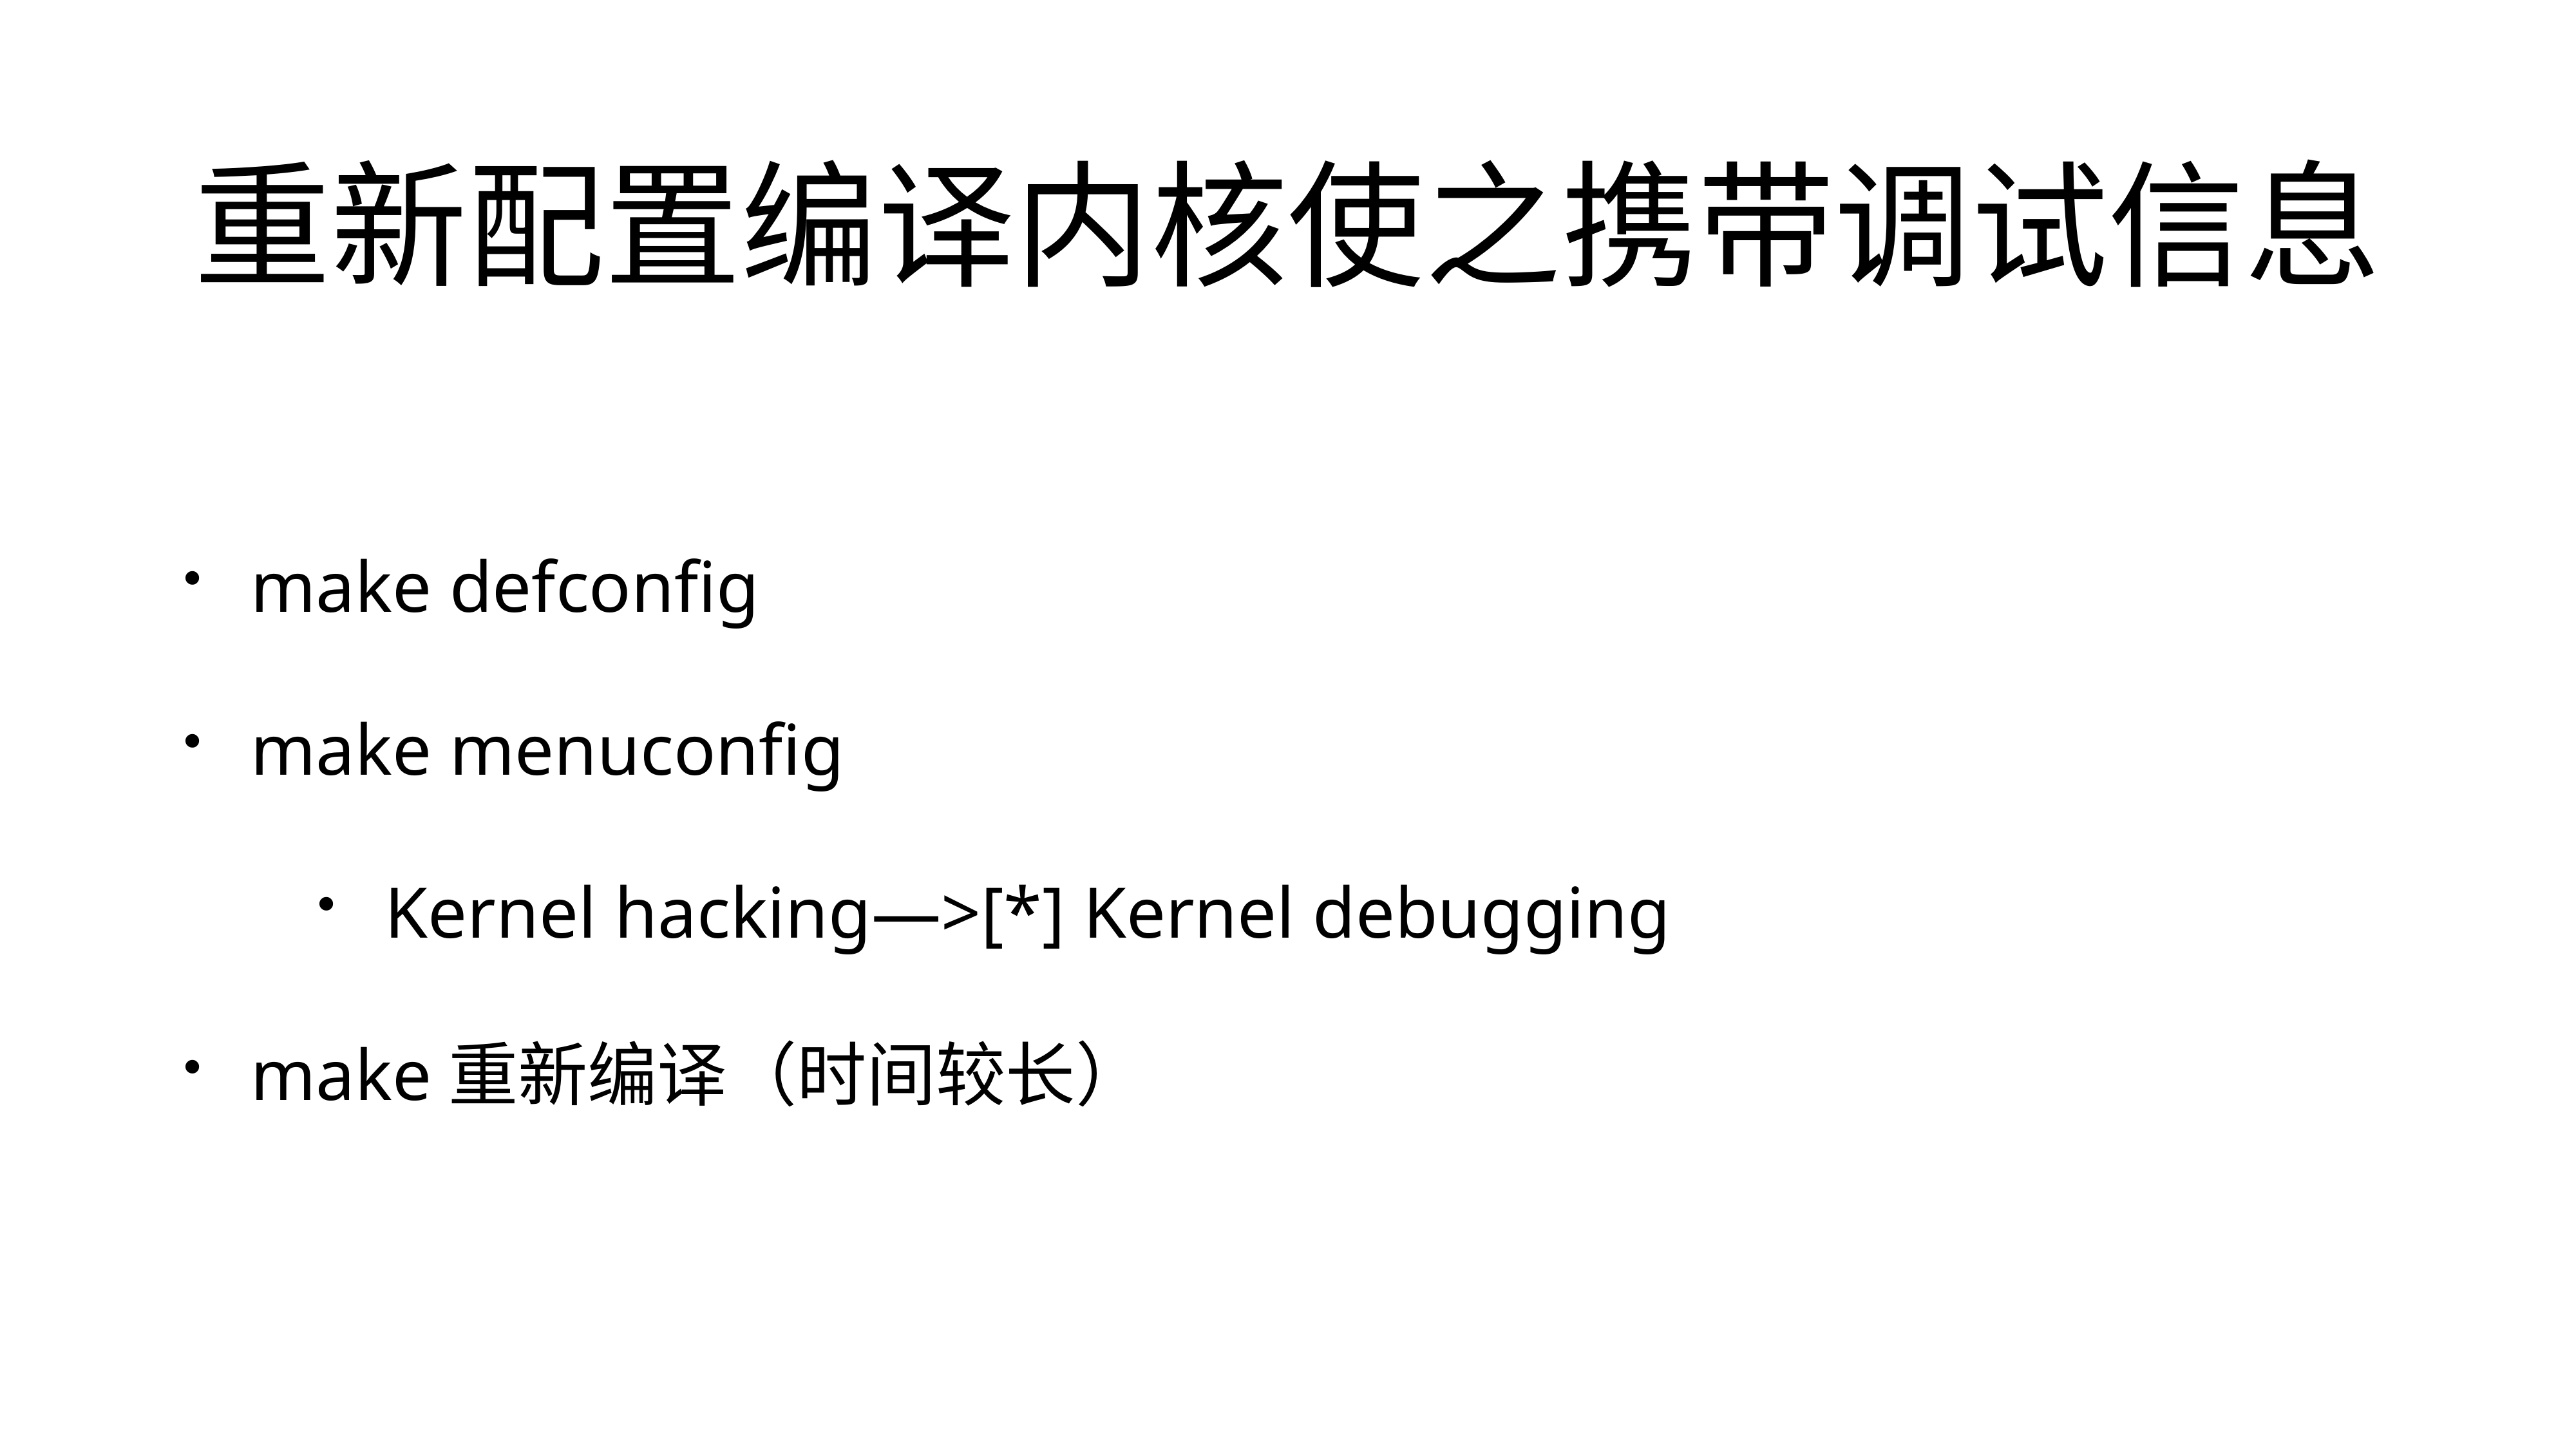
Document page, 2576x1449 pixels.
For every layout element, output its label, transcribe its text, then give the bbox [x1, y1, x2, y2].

list make defconfig make menuconfig Kernel hacking—>[*] Kernel debugging make重新编译（时间较长） [178, 341, 2398, 1316]
title 重新配置编译内核使之携带调试信息 [178, 100, 2398, 341]
